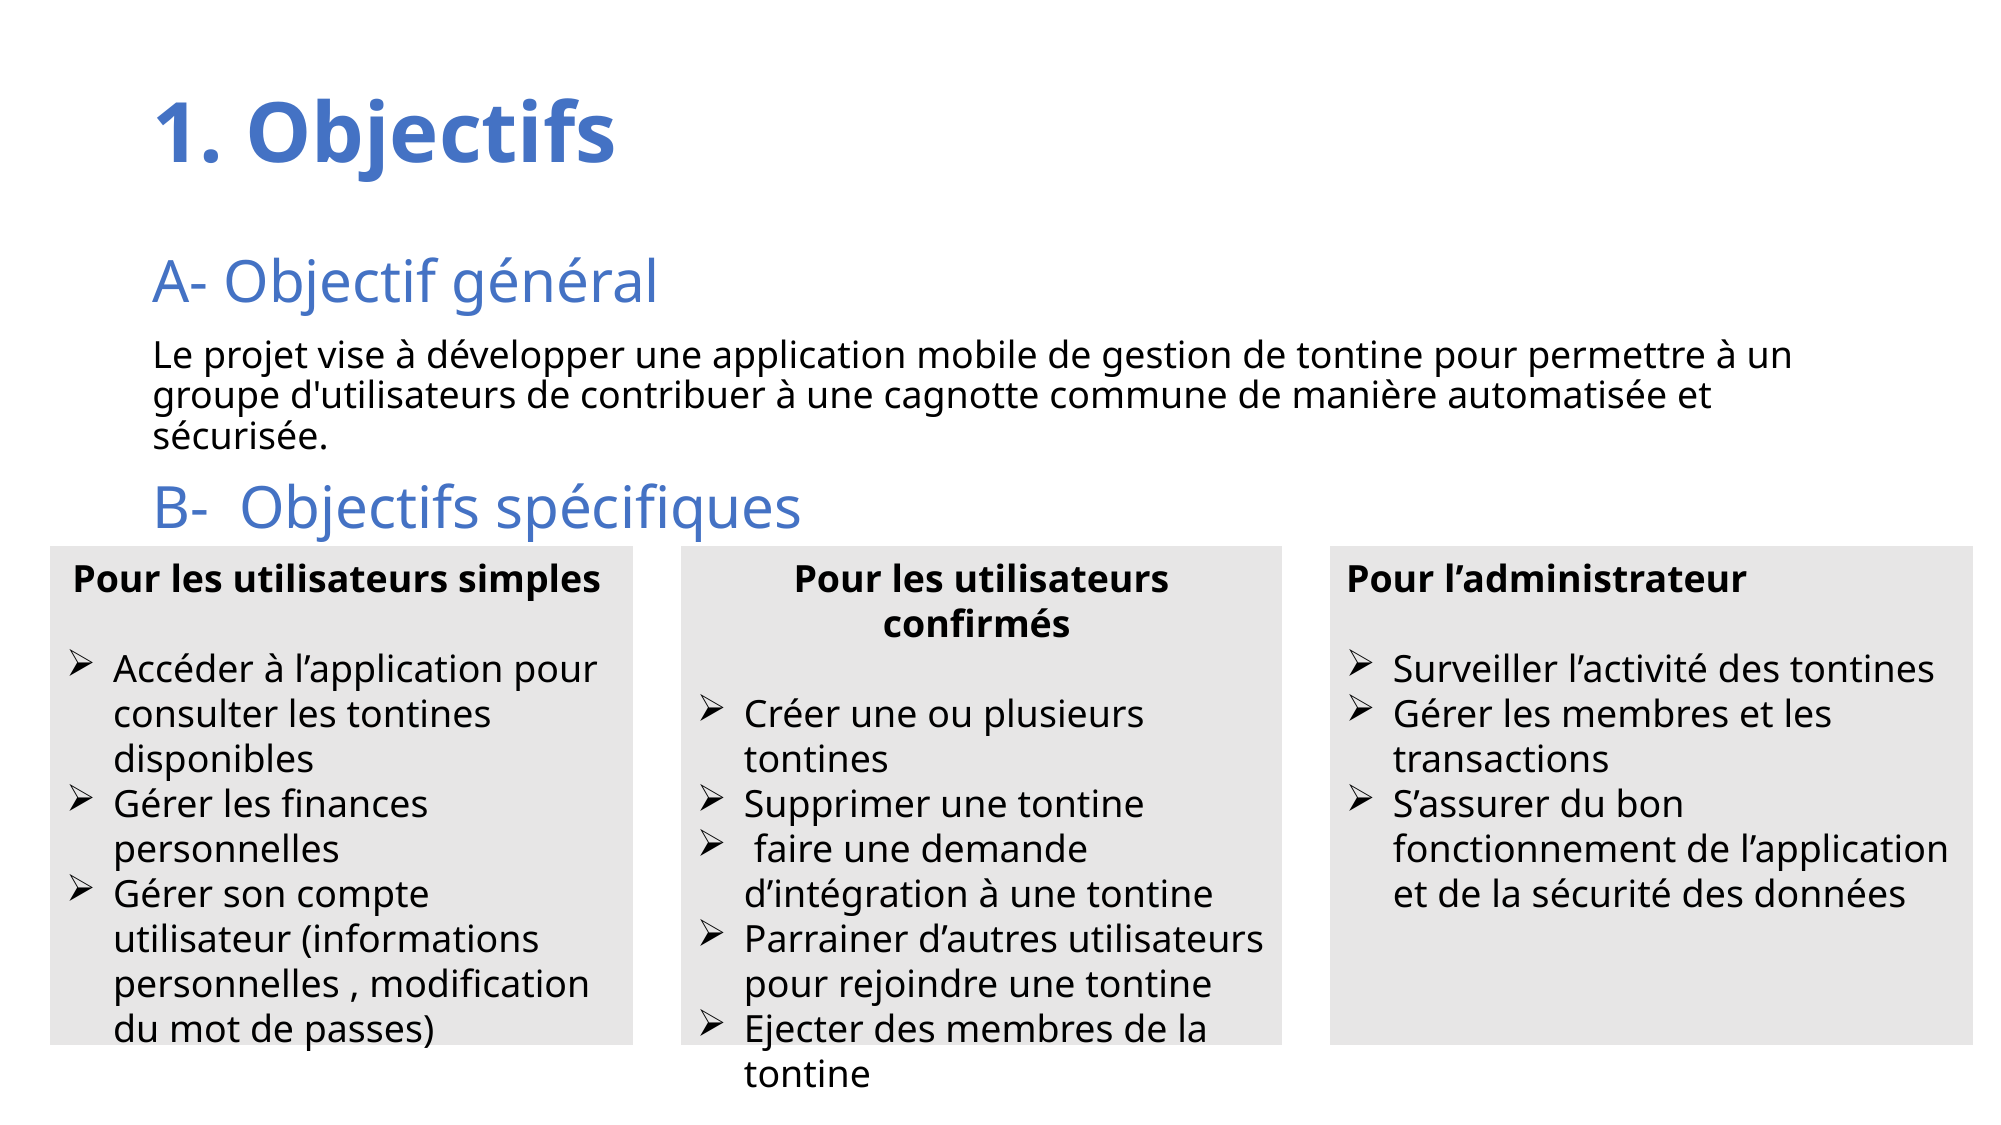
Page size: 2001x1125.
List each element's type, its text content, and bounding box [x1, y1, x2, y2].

title 1. Objectifs [137, 59, 1863, 213]
list A- Objectif général Le projet vise à développer une application mobile de gestion de tontine pour permettre à un groupe d'utilisateurs de contribuer à une cagnotte commune de manière automatisée et sécurisée. B- Objectifs spécifiques [137, 245, 1863, 1033]
text_box Pour l’administrateur Surveiller l’activité des tontines Gérer les membres et les transactions S’assurer du bon fonctionnement de l’application et de la sécurité des données [1330, 546, 1973, 1045]
text_box Pour les utilisateurs simples Accéder à l’application pour consulter les tontines disponibles Gérer les finances personnelles Gérer son compte utilisateur (informations personnelles , modification du mot de passes) [50, 546, 633, 1045]
text_box Pour les utilisateurs confirmés Créer une ou plusieurs tontines Supprimer une tontine faire une demande d’intégration à une tontine Parrainer d’autres utilisateurs pour rejoindre une tontine Ejecter des membres de la tontine [681, 546, 1282, 1045]
